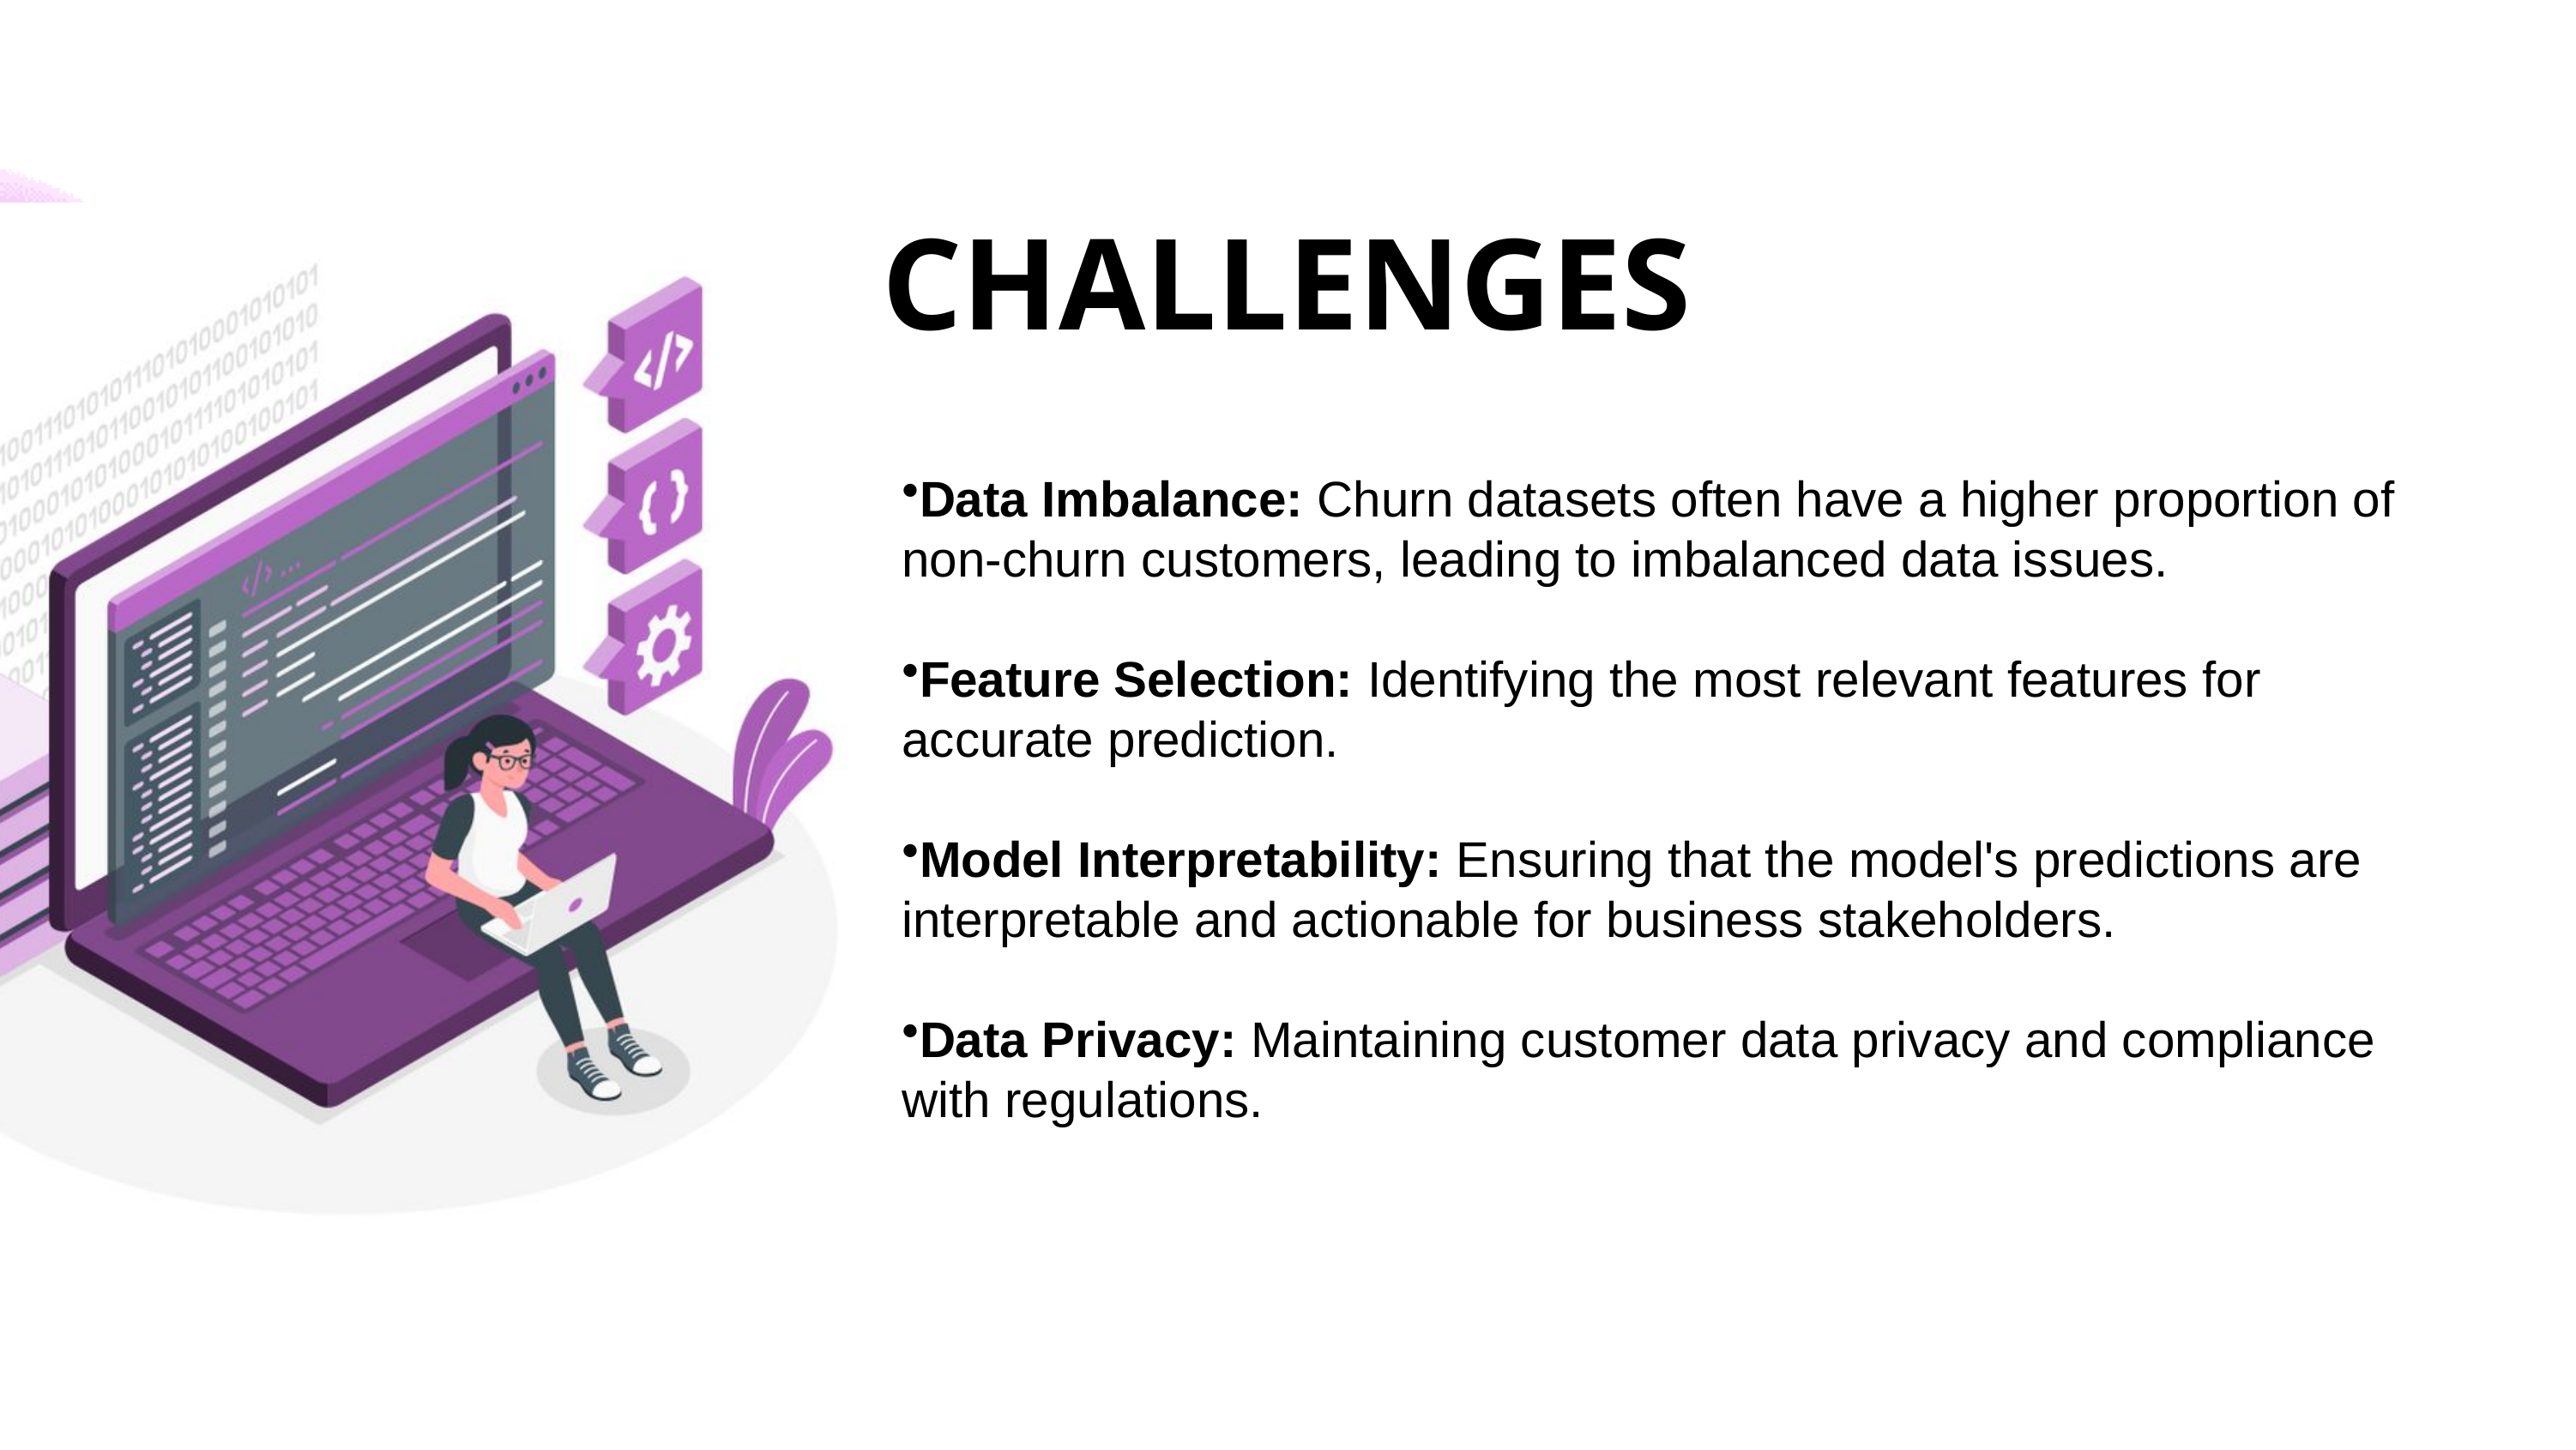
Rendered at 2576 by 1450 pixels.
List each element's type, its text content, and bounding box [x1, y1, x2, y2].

text_box CHALLENGES [869, 196, 2576, 361]
text_box Data Imbalance: Churn datasets often have a higher proportion of non-churn customers, leading to imbalanced data issues. Feature Selection: Identifying the most relevant features for accurate prediction. Model Interpretability: Ensuring that the model's predictions are interpretable and actionable for business stakeholders. Data Privacy: Maintaining customer data privacy and compliance with regulations. [889, 460, 2434, 1133]
picture [0, 0, 2573, 1448]
